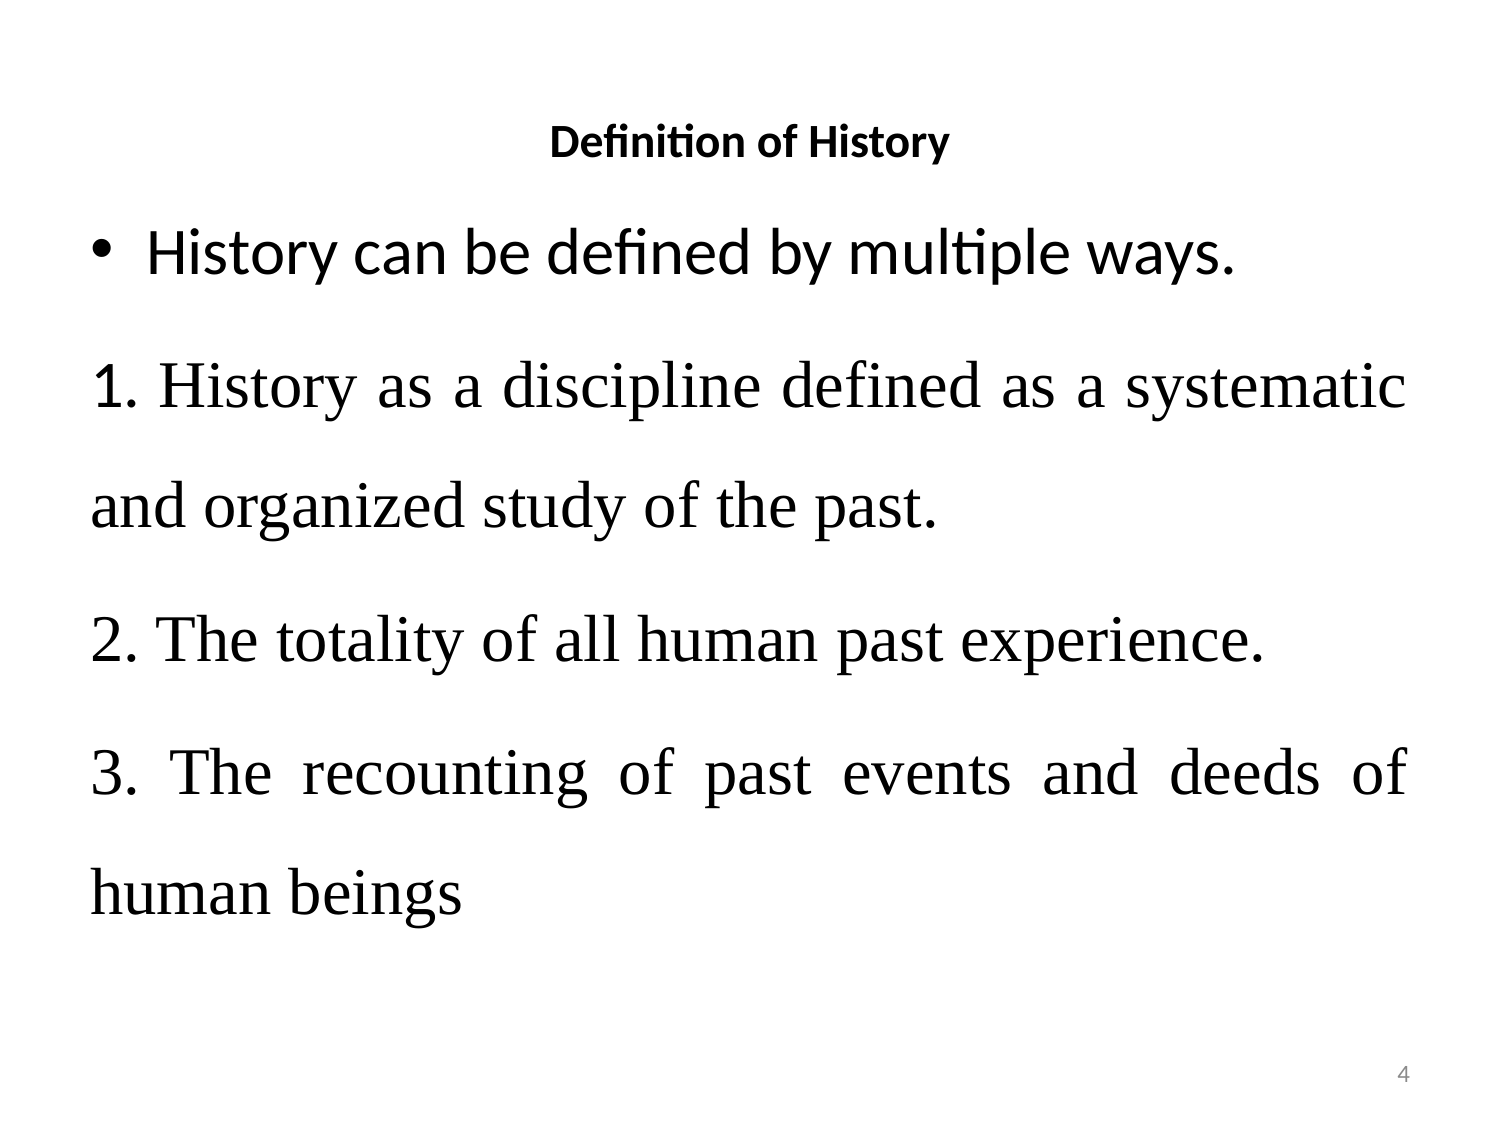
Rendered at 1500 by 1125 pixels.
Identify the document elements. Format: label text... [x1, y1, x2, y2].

list History can be defined by multiple ways. 1. History as a discipline defined as a systematic and organized study of the past. 2. The totality of all human past experience. 3. The recounting of past events and deeds of human beings [75, 233, 1425, 1025]
slide_number 4 [1074, 1042, 1425, 1103]
title Definition of History [75, 45, 1425, 233]
